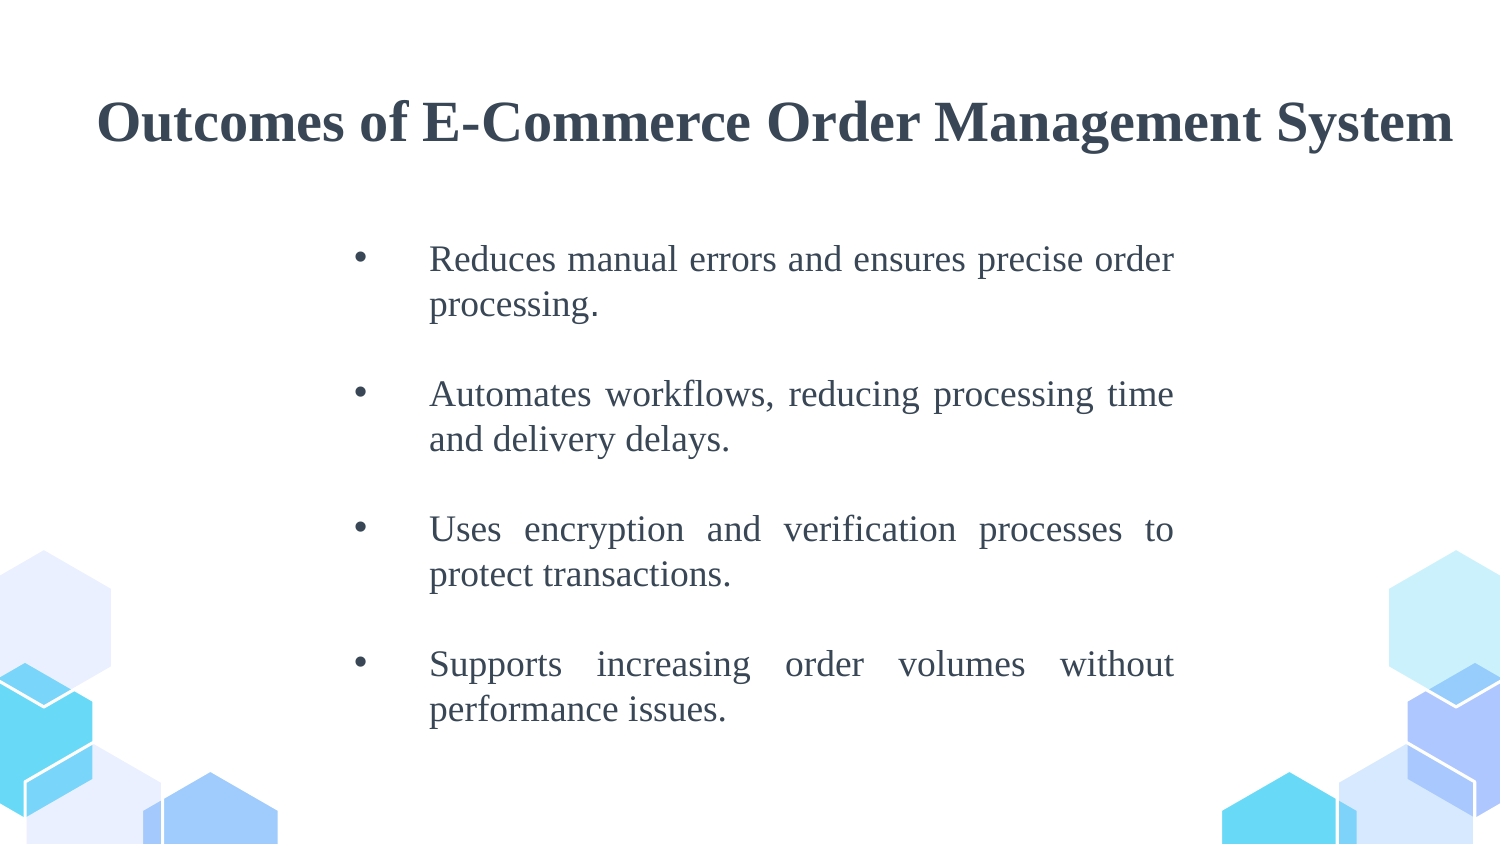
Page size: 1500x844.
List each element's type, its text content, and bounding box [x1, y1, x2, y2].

text_box Reduces manual errors and ensures precise order processing. Automates workflows, reducing processing time and delivery delays. Uses encryption and verification processes to protect transactions. Supports increasing order volumes without performance issues. [339, 226, 1190, 737]
text_box Outcomes of E-Commerce Order Management System [81, 76, 1470, 161]
